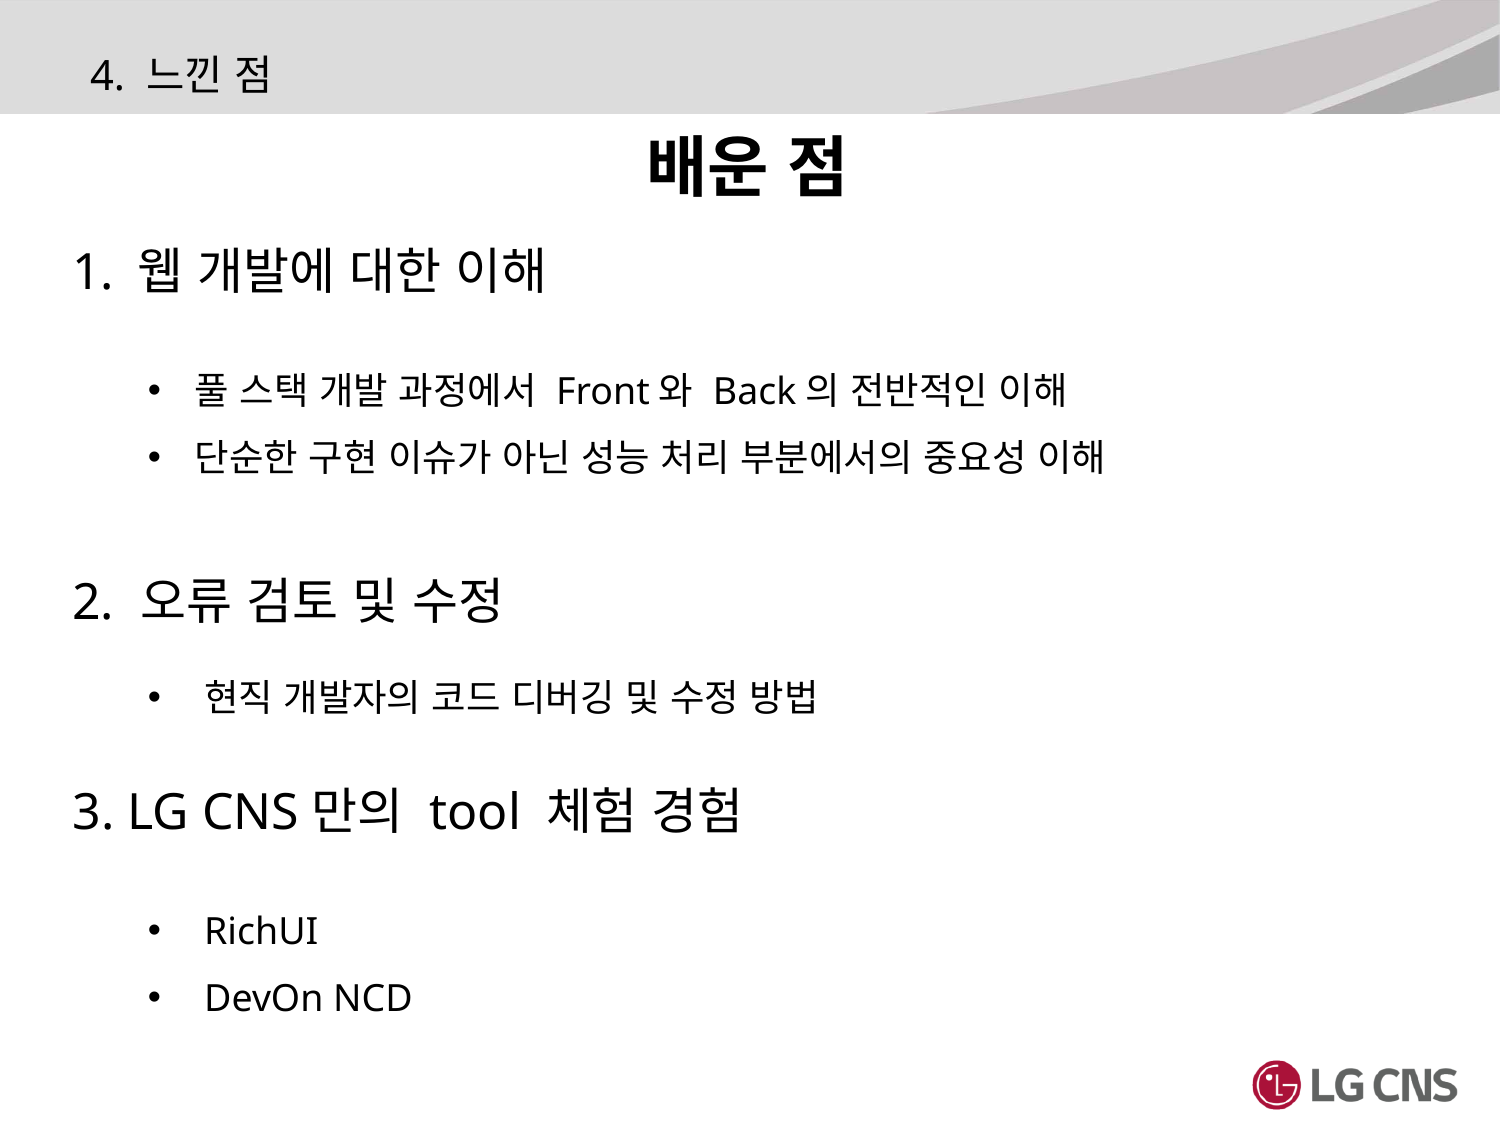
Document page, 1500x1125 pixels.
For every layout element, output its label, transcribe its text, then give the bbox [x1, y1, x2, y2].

title 4. 느낀 점 [75, 45, 668, 102]
picture [0, 0, 1500, 114]
picture [1246, 1047, 1465, 1117]
text_box 배운 점 [157, 101, 1339, 229]
text_box 웹 개발에 대한 이해 풀 스택 개발 과정에서 Front와 Back의 전반적인 이해 단순한 구현 이슈가 아닌 성능 처리 부분에서의 중요성 이해 오류 검토 및 수정 현직 개발자의 코드 디버깅 및 수정 방법 LG CNS만의 tool 체험 경험 RichUI DevOn NCD [58, 231, 1442, 1094]
